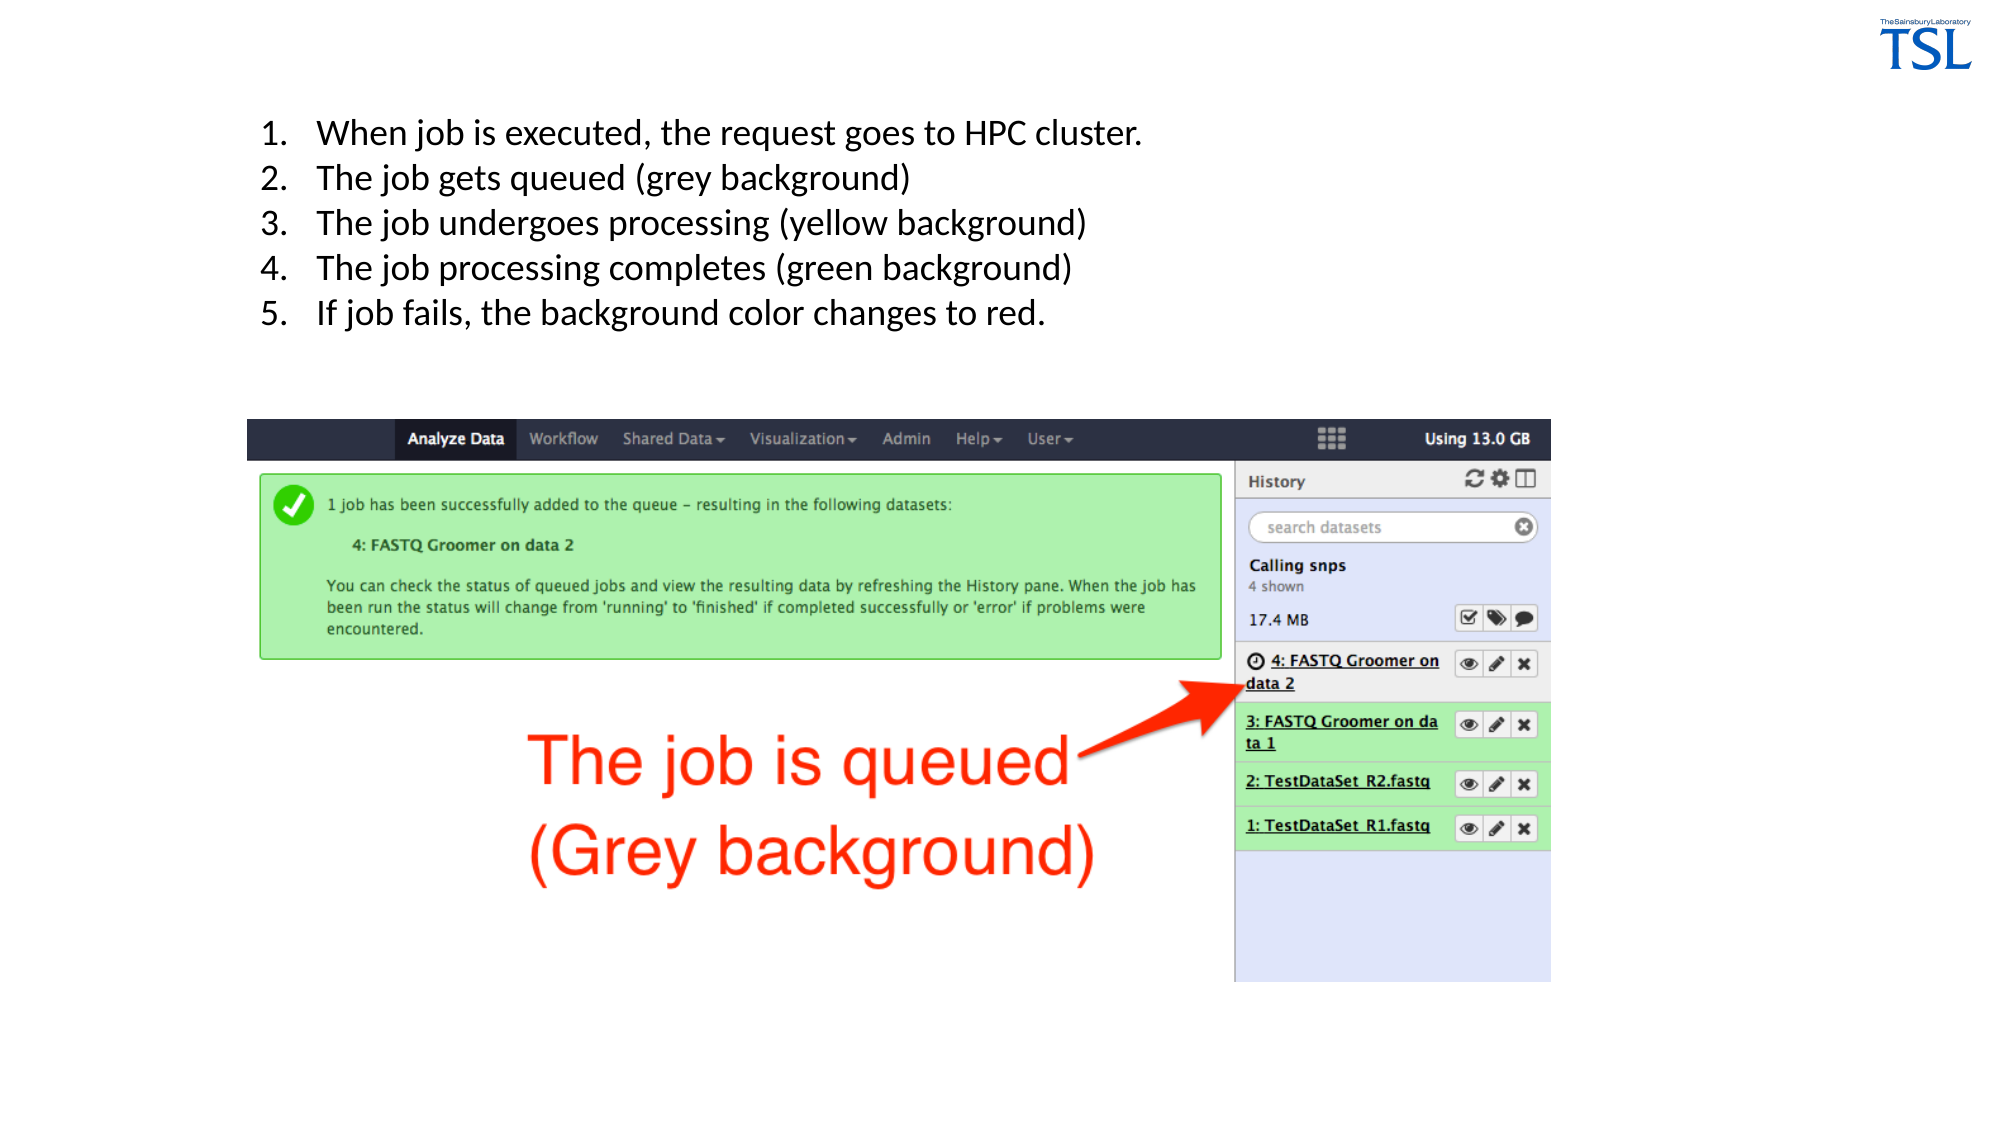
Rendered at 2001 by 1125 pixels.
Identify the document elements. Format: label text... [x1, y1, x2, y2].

picture [247, 419, 1551, 982]
text_box When job is executed, the request goes to HPC cluster. The job gets queued (grey background) The job undergoes processing (yellow background) The job processing completes (green background) If job fails, the background color changes to red. [245, 100, 1160, 341]
picture [1880, 19, 1972, 70]
